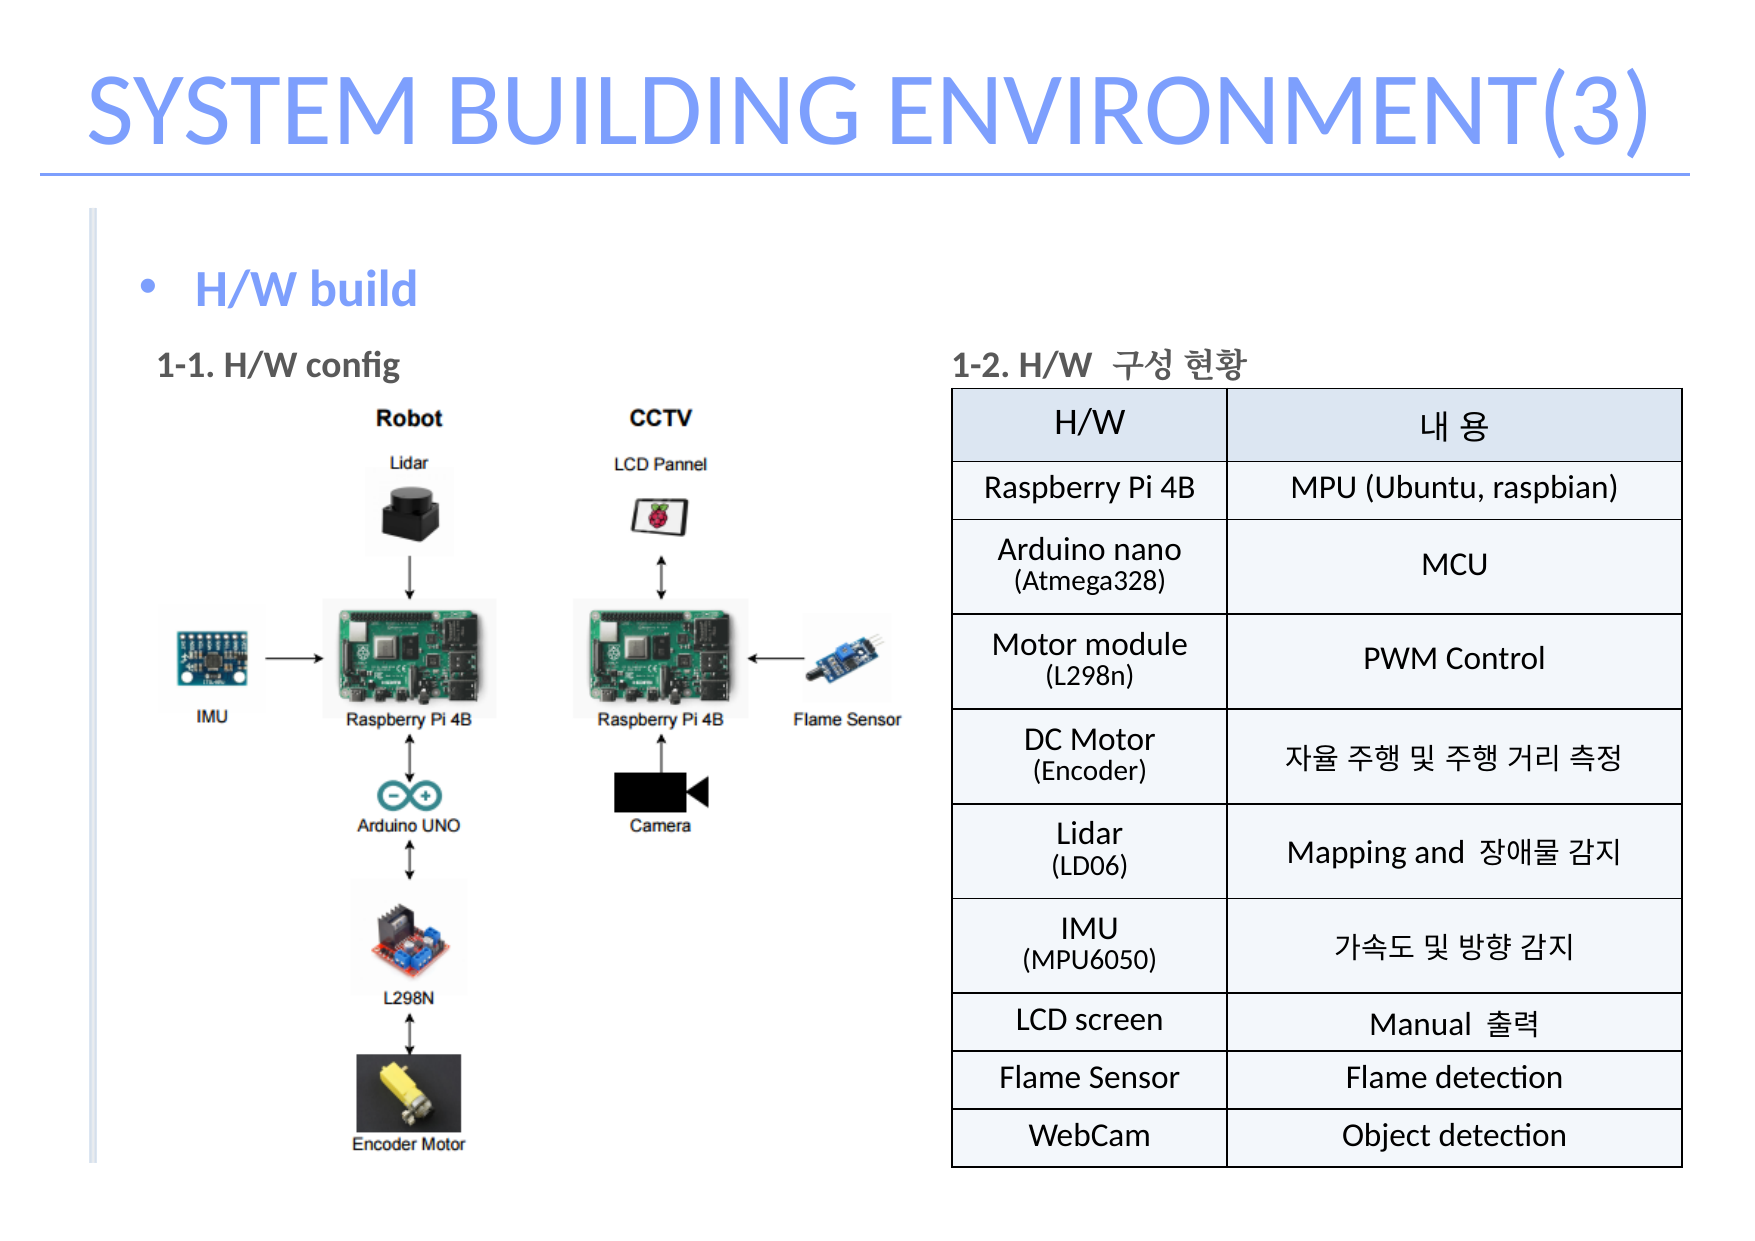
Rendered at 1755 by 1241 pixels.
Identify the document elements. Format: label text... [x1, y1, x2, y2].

table_cell PWM Control [1228, 615, 1681, 708]
table_cell 가속도 및 방향 감지 [1228, 899, 1681, 992]
table_cell MCU [1228, 520, 1681, 613]
table_cell DC Motor (Encoder) [953, 710, 1226, 803]
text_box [89, 207, 98, 1164]
table_cell Manual 출력 [1228, 994, 1681, 1050]
table_cell Mapping and 장애물 감지 [1228, 805, 1681, 898]
table_cell Motor module (L298n) [953, 615, 1226, 708]
table_cell Flame detection [1228, 1052, 1681, 1108]
table_cell Raspberry Pi 4B [953, 462, 1226, 519]
table_cell MPU (Ubuntu, raspbian) [1228, 462, 1681, 519]
table_header H/W [953, 389, 1226, 461]
text_box H/W build 1-1. H/W config 1-2. H/W 구성 현황 [124, 216, 1263, 393]
text_box SYSTEM BUILDING ENVIRONMENT(3) [71, 32, 1671, 173]
table_cell LCD screen [953, 994, 1226, 1050]
table_cell IMU (MPU6050) [953, 899, 1226, 992]
table_cell Object detection [1228, 1110, 1681, 1166]
table_cell Flame Sensor [953, 1052, 1226, 1108]
table_cell Lidar (LD06) [953, 805, 1226, 898]
table_cell Arduino nano (Atmega328) [953, 520, 1226, 613]
table_cell WebCam [953, 1110, 1226, 1166]
table_cell 자율 주행 및 주행 거리 측정 [1228, 710, 1681, 803]
table_header 내 용 [1228, 389, 1681, 461]
picture [152, 388, 916, 1168]
